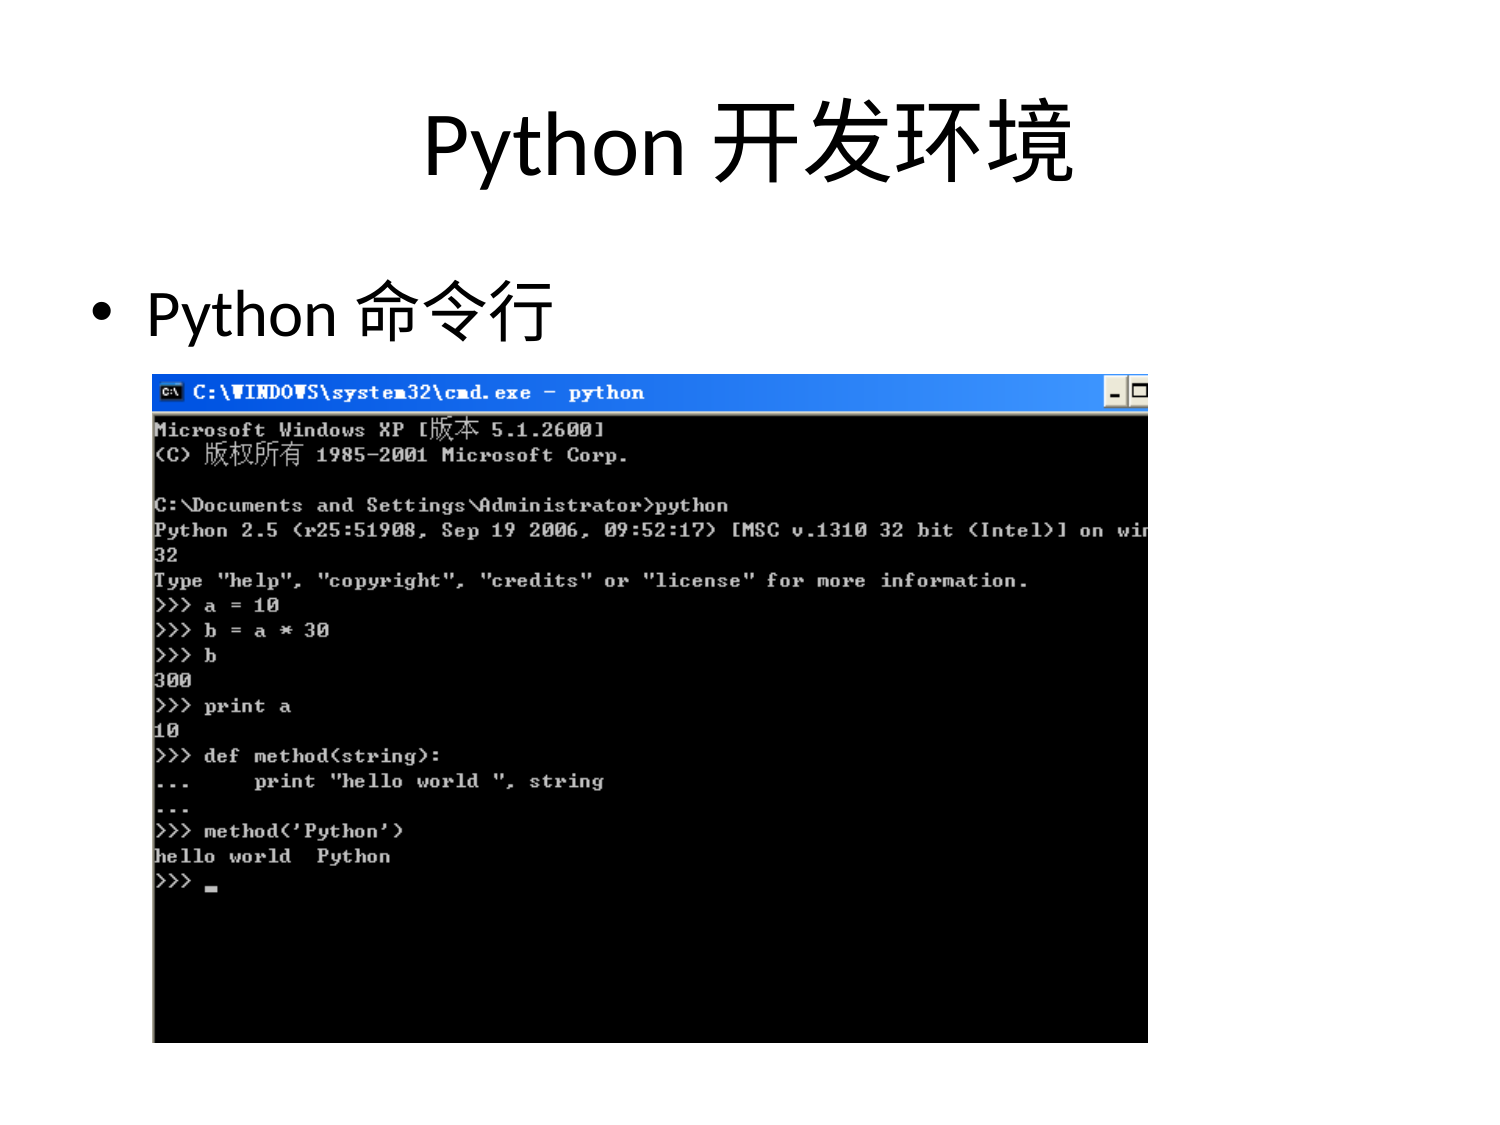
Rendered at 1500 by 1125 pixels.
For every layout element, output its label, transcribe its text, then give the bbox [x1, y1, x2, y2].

list Python命令行 [75, 262, 1425, 1005]
title Python开发环境 [75, 45, 1425, 233]
picture [152, 374, 1148, 1043]
